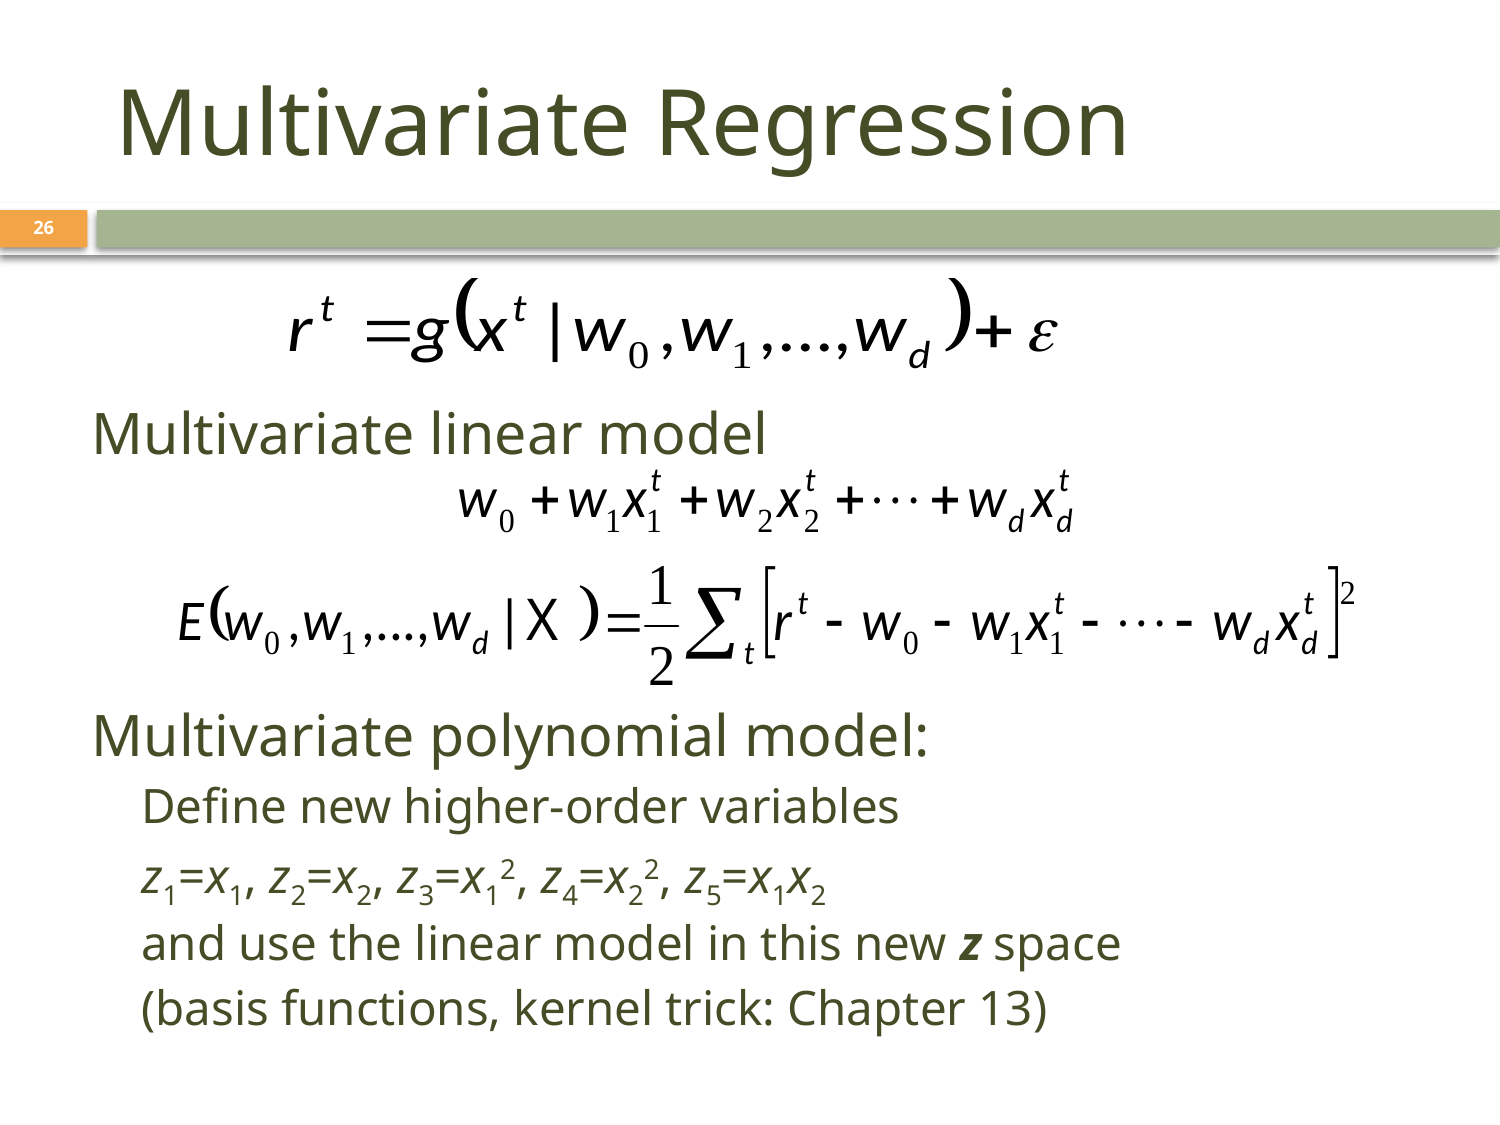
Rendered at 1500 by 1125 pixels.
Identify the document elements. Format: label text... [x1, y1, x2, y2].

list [170, 455, 1365, 697]
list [277, 278, 1080, 386]
list Multivariate linear model Multivariate polynomial model: Define new higher-order variables z1=x1, z2=x2, z3=x12, z4=x22, z5=x1x2 and use the linear model in this new z space (basis functions, kernel trick: Chapter 13) [76, 397, 1427, 1047]
title Multivariate Regression [100, 37, 1438, 200]
slide_number 26 [0, 208, 88, 249]
